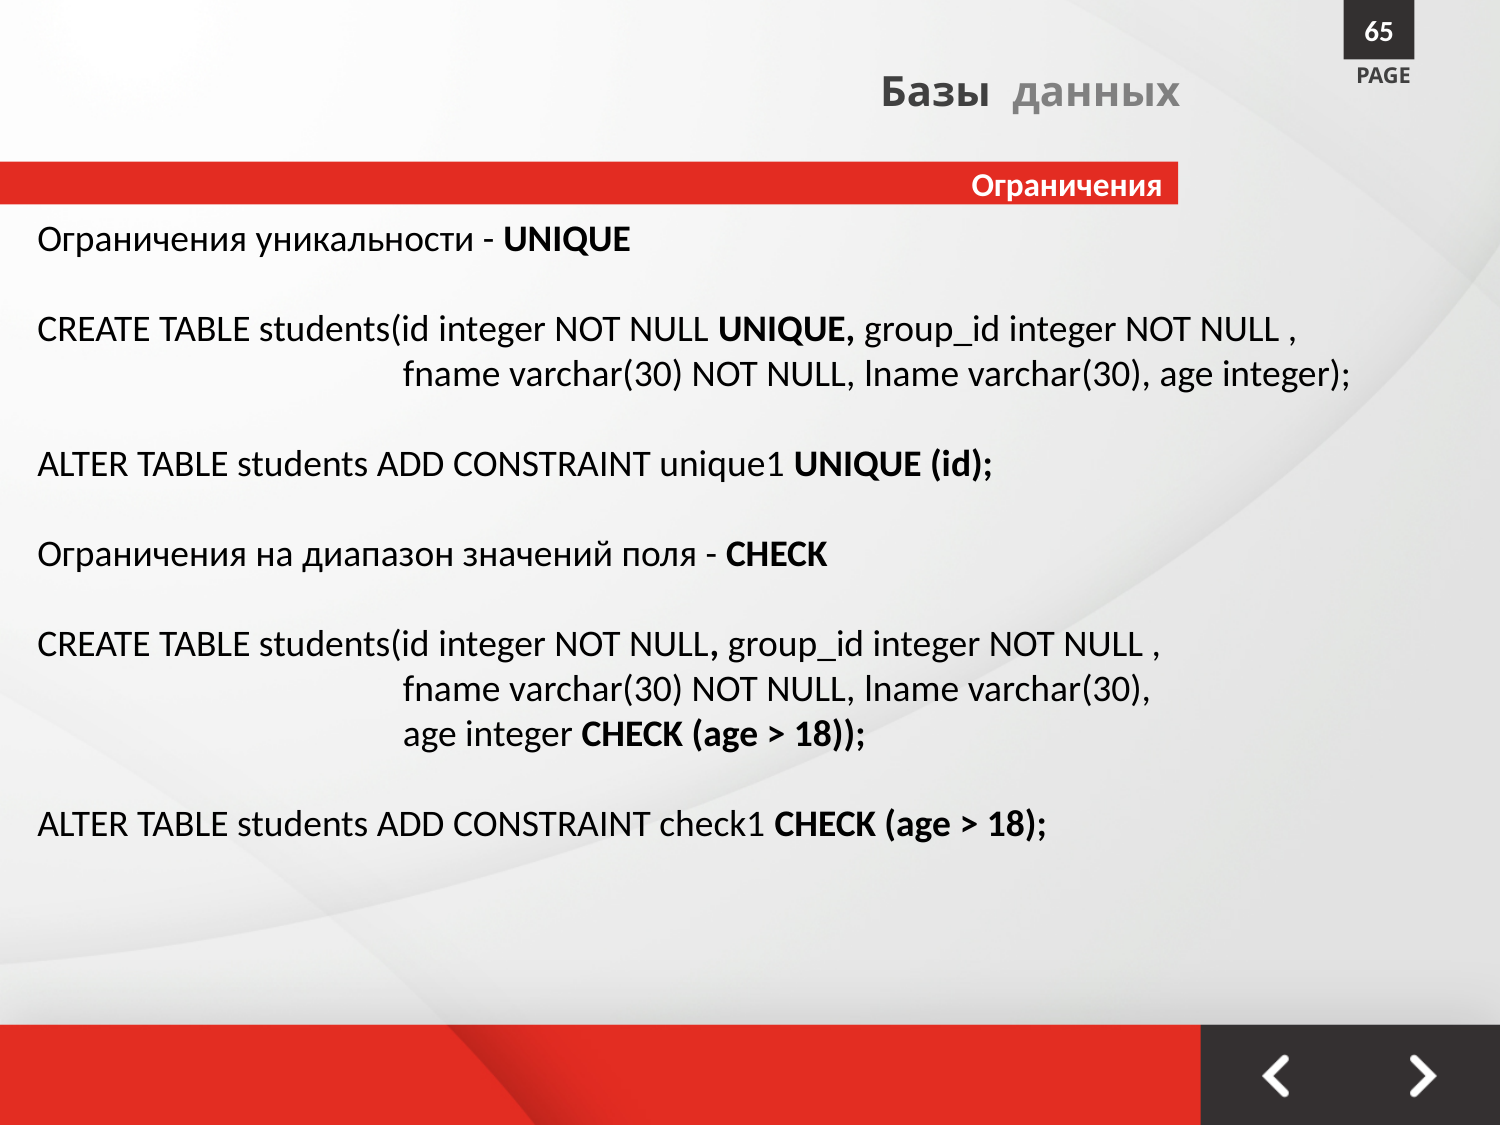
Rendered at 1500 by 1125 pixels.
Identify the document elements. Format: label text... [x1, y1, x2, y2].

text_box PAGE [1341, 54, 1426, 96]
picture [0, 0, 1500, 1125]
text_box Базы данных [22, 57, 1196, 123]
text_box 65 [1342, 0, 1417, 61]
subtitle Ограничения [0, 161, 1179, 205]
text_box Ограничения уникальности - UNIQUE CREATE TABLE students(id integer NOT NULL UNIQUE, group_id integer NOT NULL , fname varchar(30) NOT NULL, lname varchar(30), age integer); ALTER TABLE students ADD CONSTRAINT unique1 UNIQUE (id); Ограничения на диапазон значений поля - CHECK CREATE TABLE students(id integer NOT NULL, group_id integer NOT NULL , fname varchar(30) NOT NULL, lname varchar(30), age integer CHECK (age > 18)); ALTER TABLE students ADD CONSTRAINT check1 CHECK (age > 18); [22, 206, 1448, 851]
